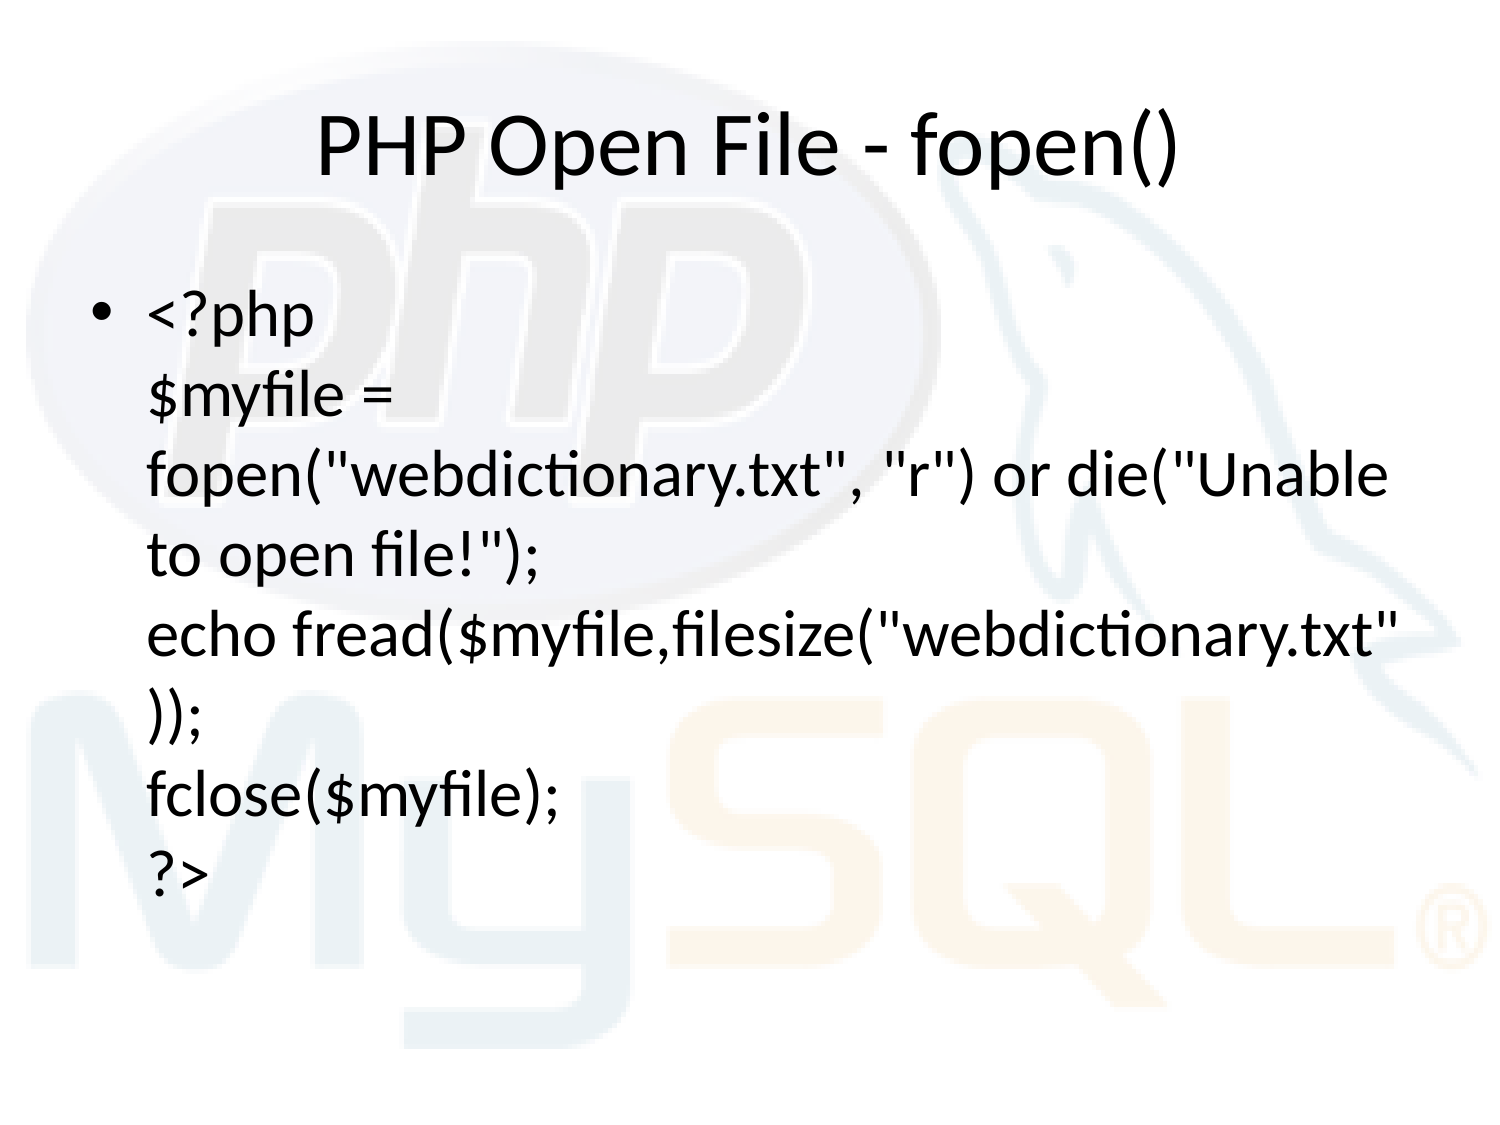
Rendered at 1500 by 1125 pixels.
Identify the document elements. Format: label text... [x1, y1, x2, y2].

list <?php $myfile = fopen("webdictionary.txt", "r") or die("Unable to open file!"); echo fread($myfile,filesize("webdictionary.txt")); fclose($myfile); ?> [75, 262, 1425, 1005]
title PHP Open File - fopen() [75, 45, 1425, 233]
